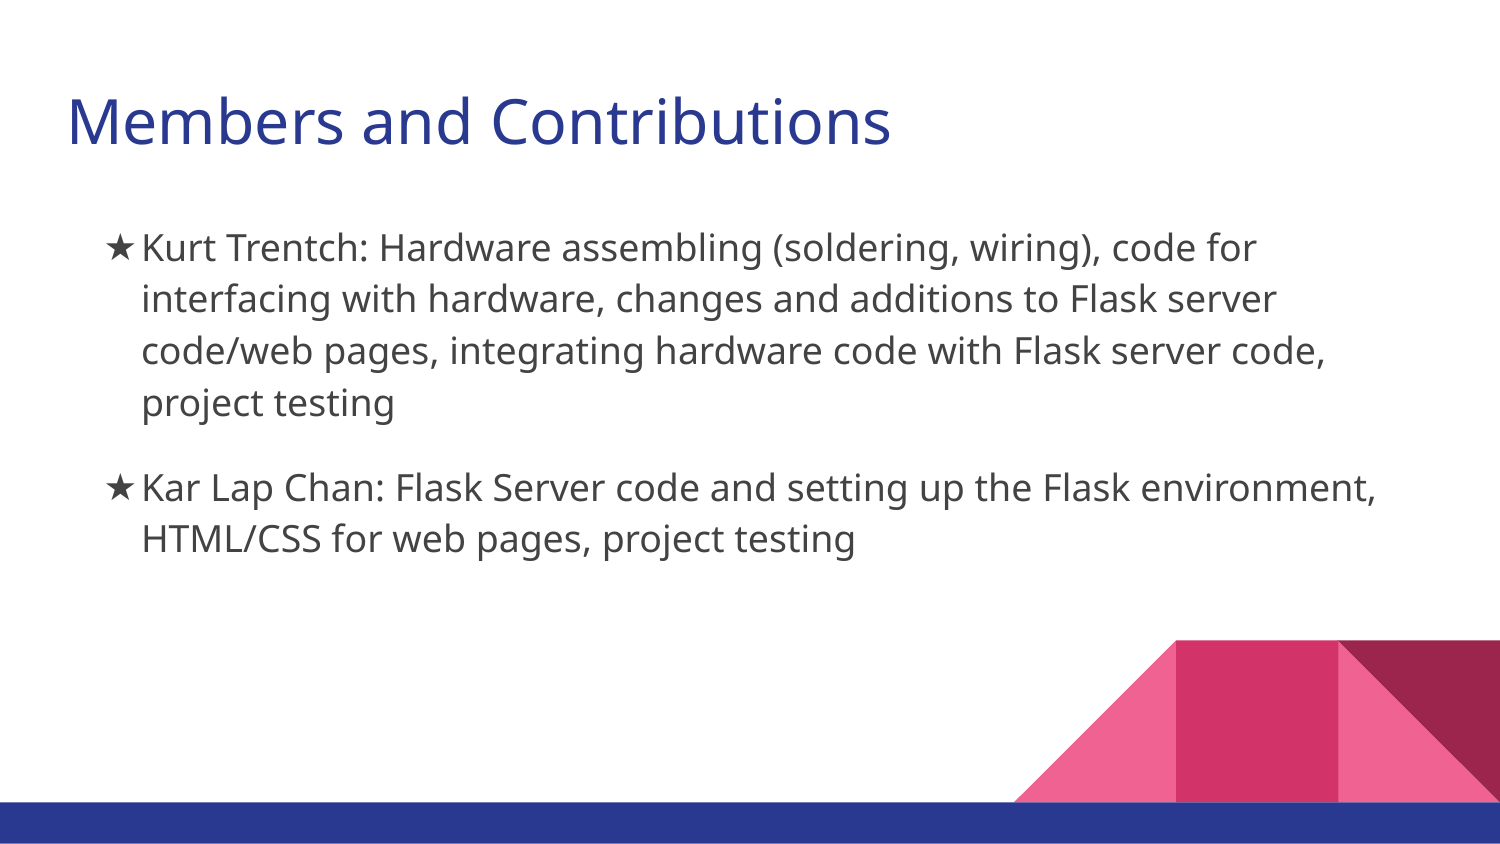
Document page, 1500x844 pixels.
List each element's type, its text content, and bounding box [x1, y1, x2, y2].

list Kurt Trentch: Hardware assembling (soldering, wiring), code for interfacing with hardware, changes and additions to Flask server code/web pages, integrating hardware code with Flask server code, project testing Kar Lap Chan: Flask Server code and setting up the Flask environment, HTML/CSS for web pages, project testing [51, 201, 1449, 750]
title Members and Contributions [51, 67, 1449, 167]
